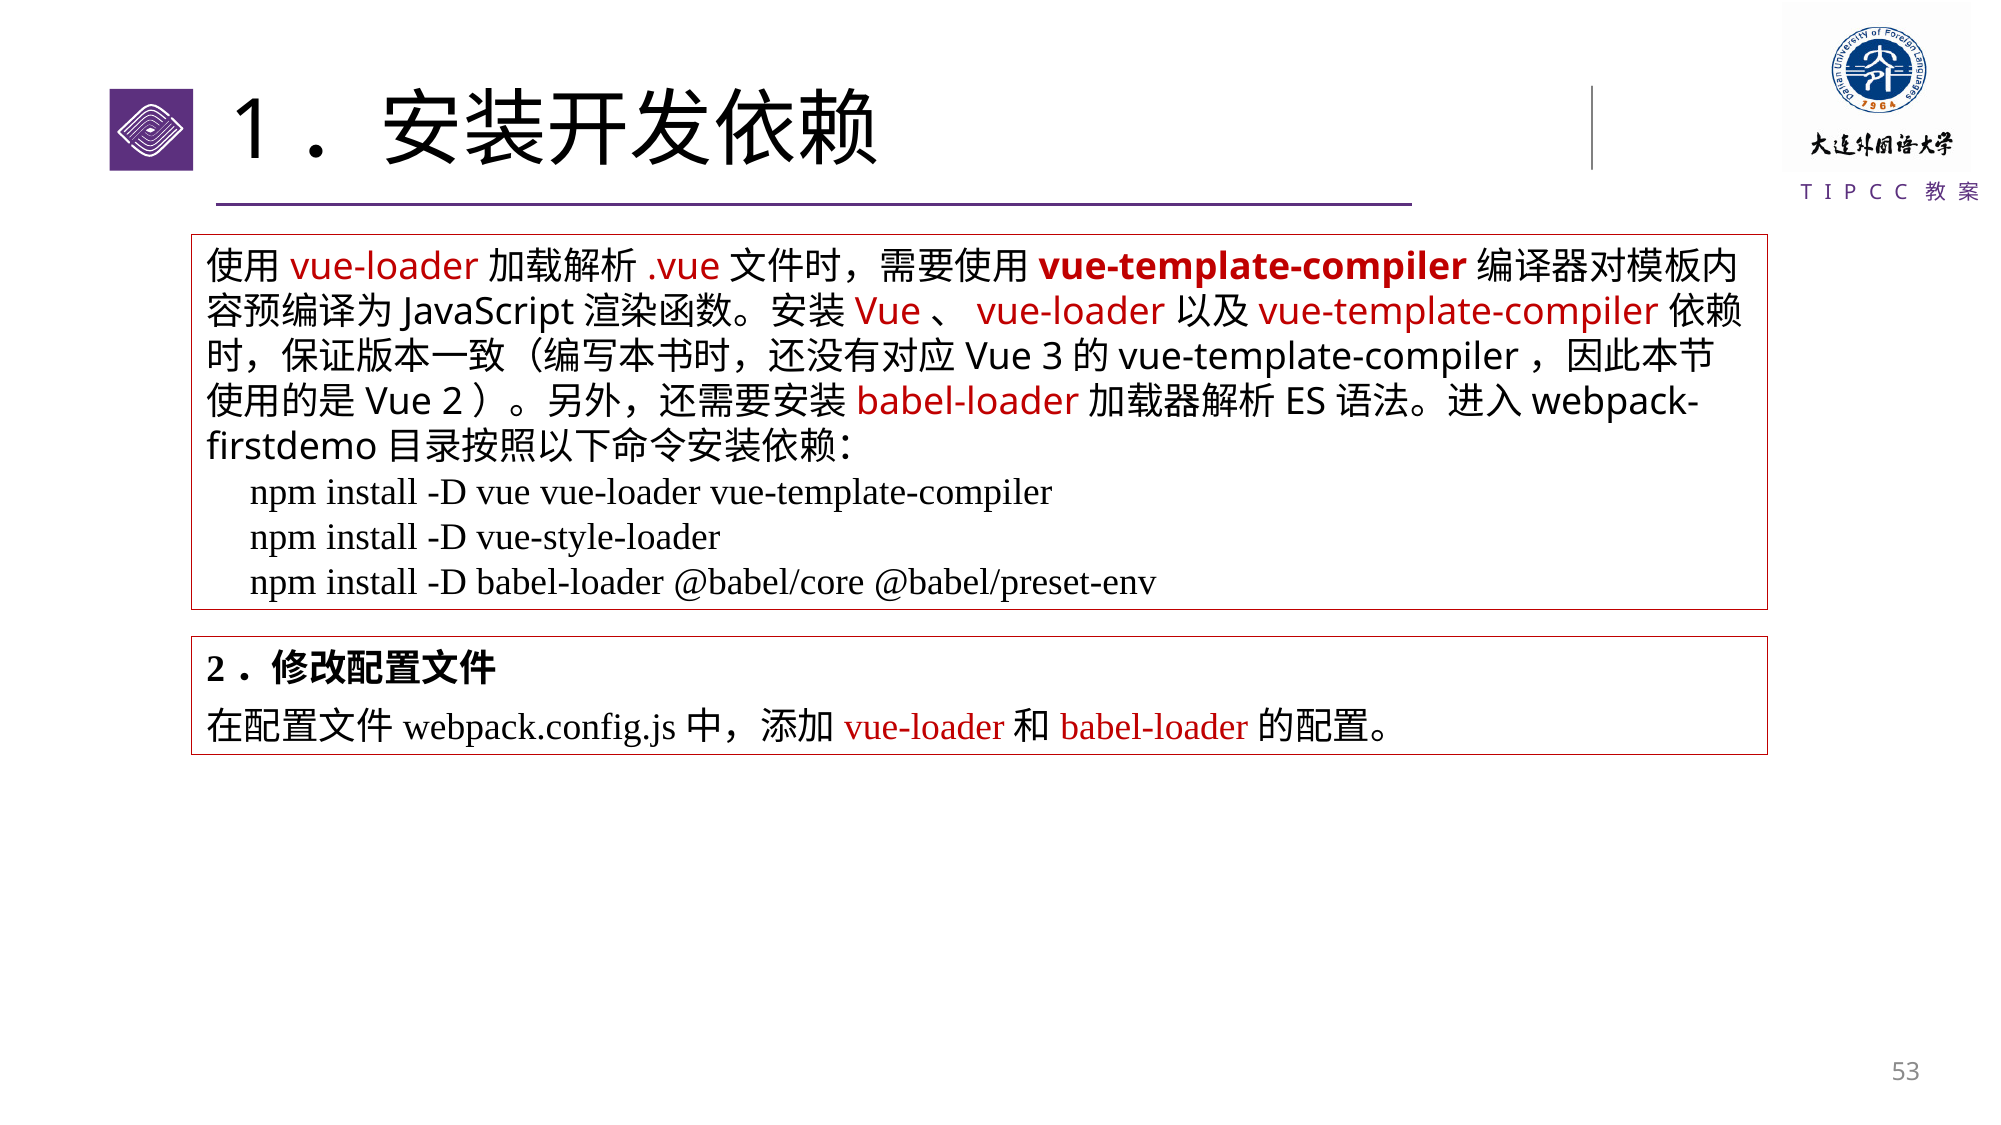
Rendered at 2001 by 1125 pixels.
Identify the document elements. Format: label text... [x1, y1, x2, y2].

text_box 2．修改配置文件 在配置文件webpack.config.js中，添加vue-loader和babel-loader的配置。 [191, 636, 1768, 755]
title 1．安装开发依赖 [214, 59, 1564, 205]
slide_number 52 [1485, 1042, 1936, 1103]
picture [1782, 2, 1971, 172]
text_box 使用vue-loader加载解析.vue文件时，需要使用vue-template-compiler编译器对模板内容预编译为JavaScript渲染函数。安装Vue、vue-loader以及vue-template-compiler依赖时，保证版本一致（编写本书时，还没有对应Vue 3的vue-template-compiler，因此本节使用的是Vue 2）。另外，还需要安装babel-loader加载器解析ES语法。进入webpack-firstdemo目录按照以下命令安装依赖： npm install -D vue vue-loader vue-template-compiler npm install -D vue-style-loader npm install -D babel-loader @babel/core @babel/preset-env [191, 234, 1768, 610]
